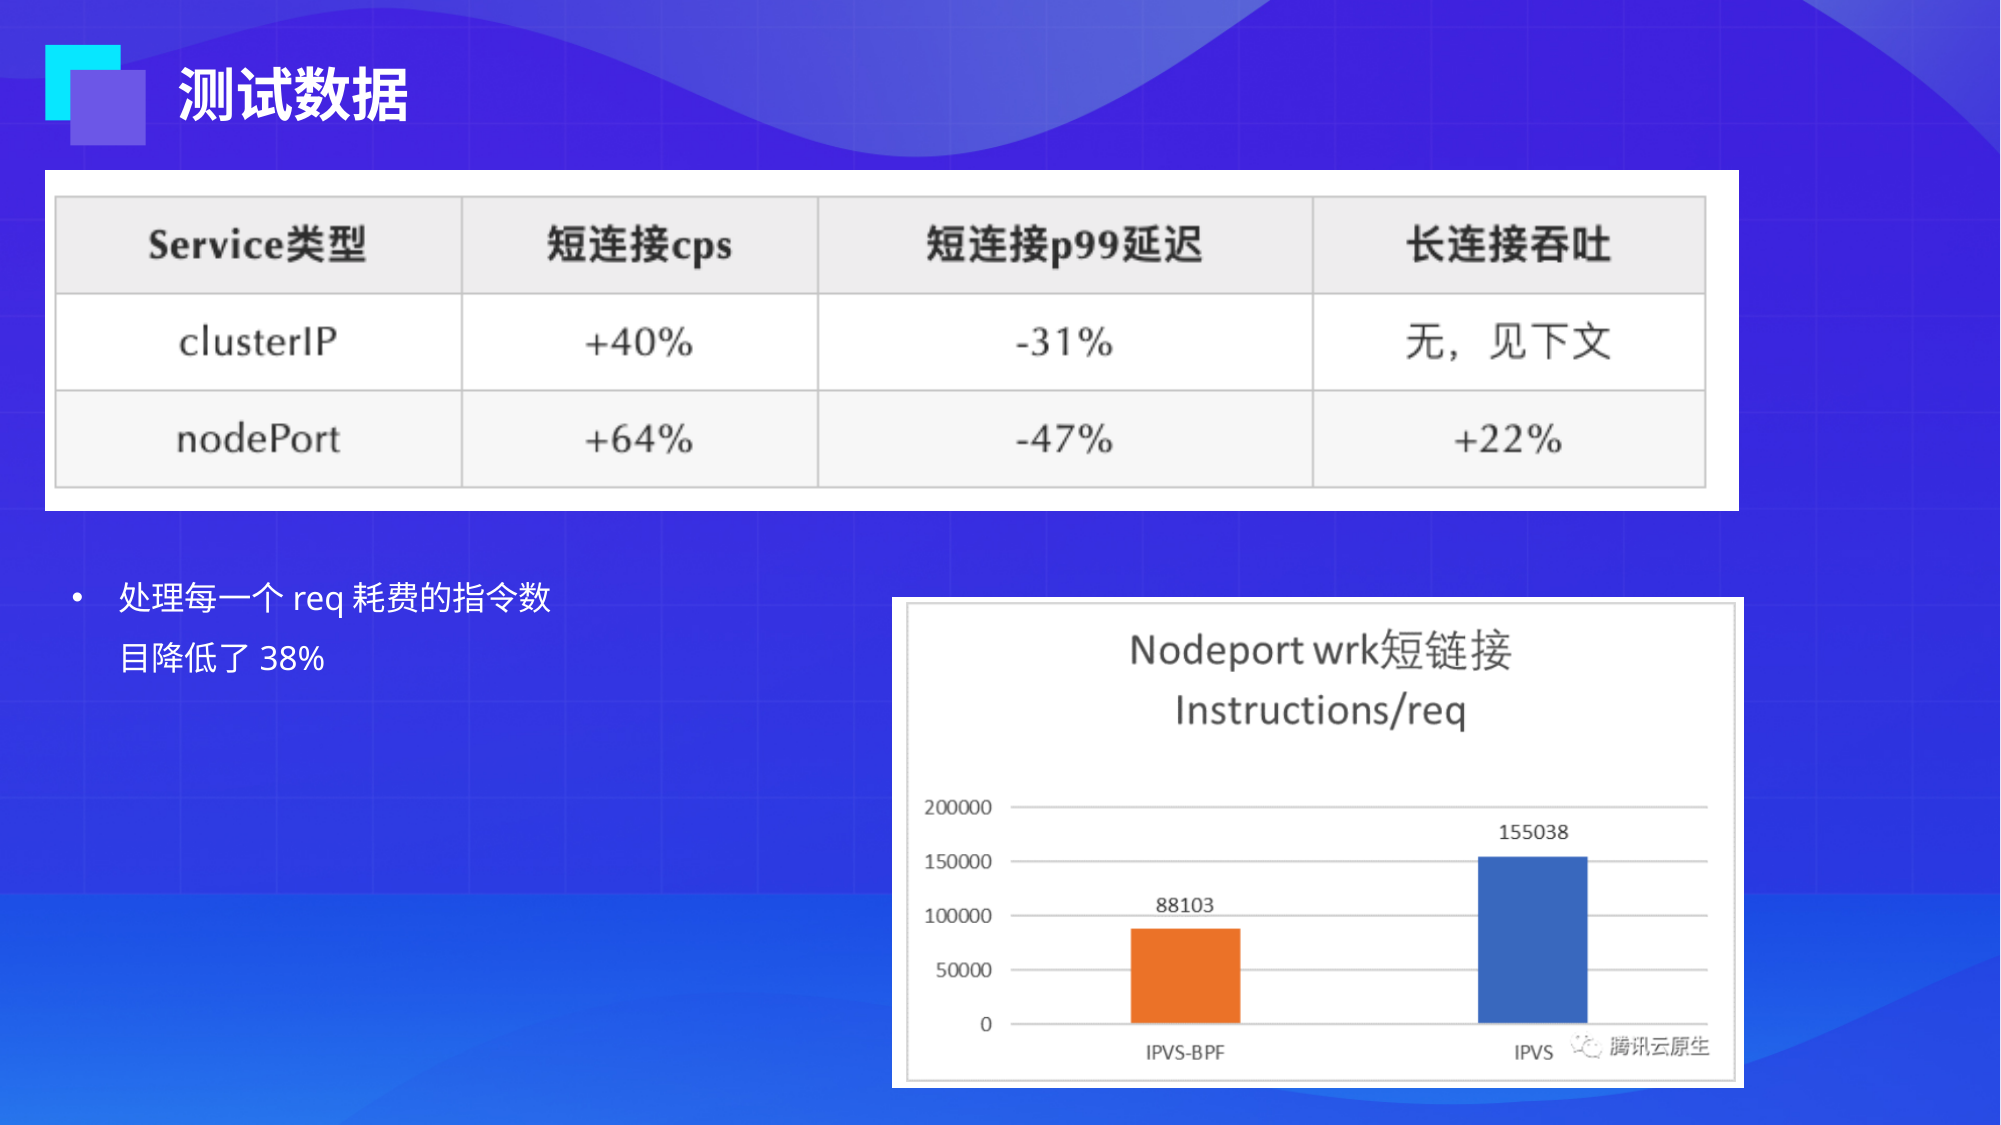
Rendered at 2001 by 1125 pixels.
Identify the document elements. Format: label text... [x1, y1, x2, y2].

text_box 测试数据 [162, 49, 1000, 146]
text_box [70, 69, 146, 146]
picture [0, 0, 2001, 1125]
text_box [45, 44, 121, 121]
text_box 处理每一个req耗费的指令数目降低了38% [70, 556, 557, 679]
